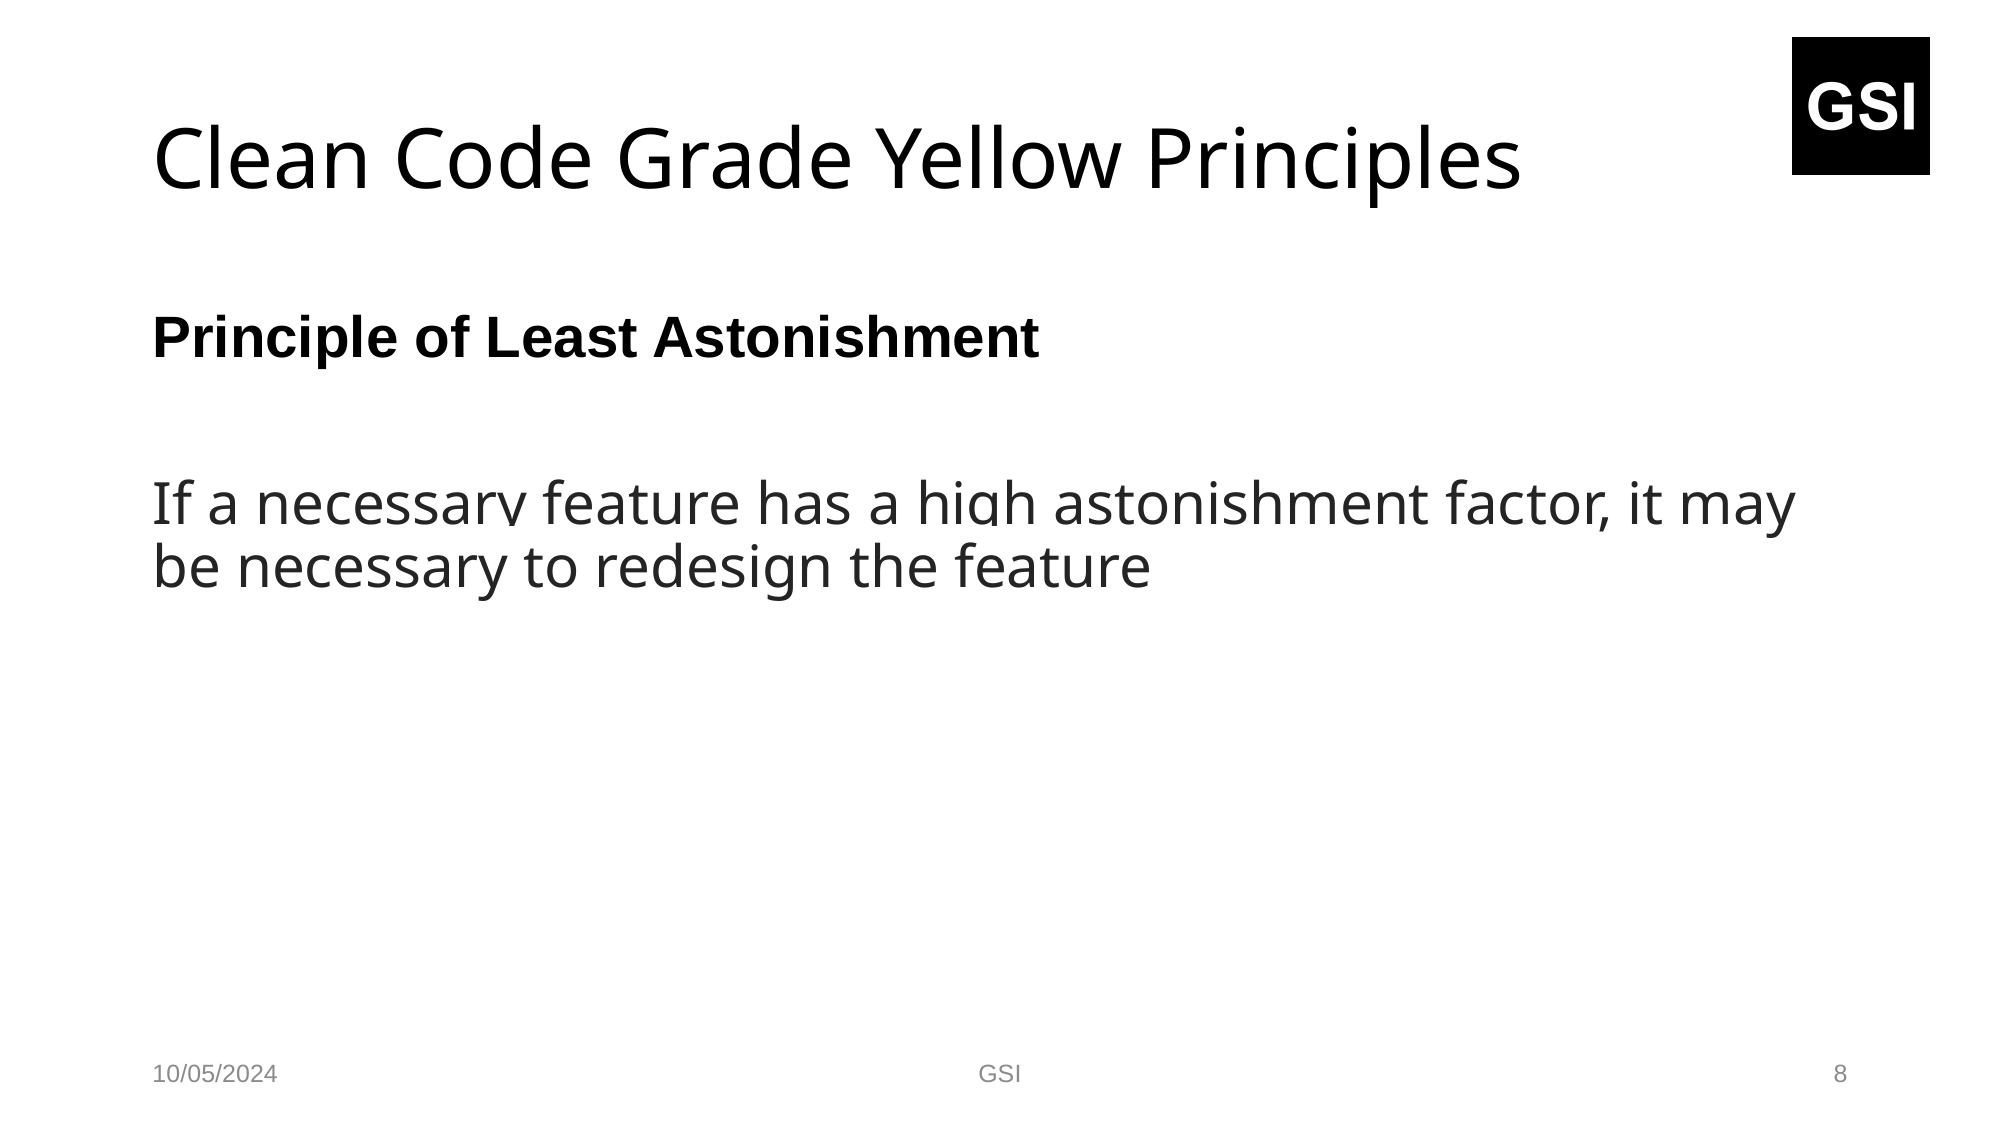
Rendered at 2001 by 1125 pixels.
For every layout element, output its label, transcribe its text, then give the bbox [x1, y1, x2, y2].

list Principle of Least Astonishment If a necessary feature has a high astonishment factor, it may be necessary to redesign the feature [137, 299, 1863, 1014]
footer GSI [662, 1042, 1338, 1103]
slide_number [137, 1042, 588, 1103]
slide_number 8 [1412, 1042, 1863, 1103]
picture [1792, 37, 1930, 52]
title Clean Code Grade Yellow Principles [137, 52, 1932, 271]
